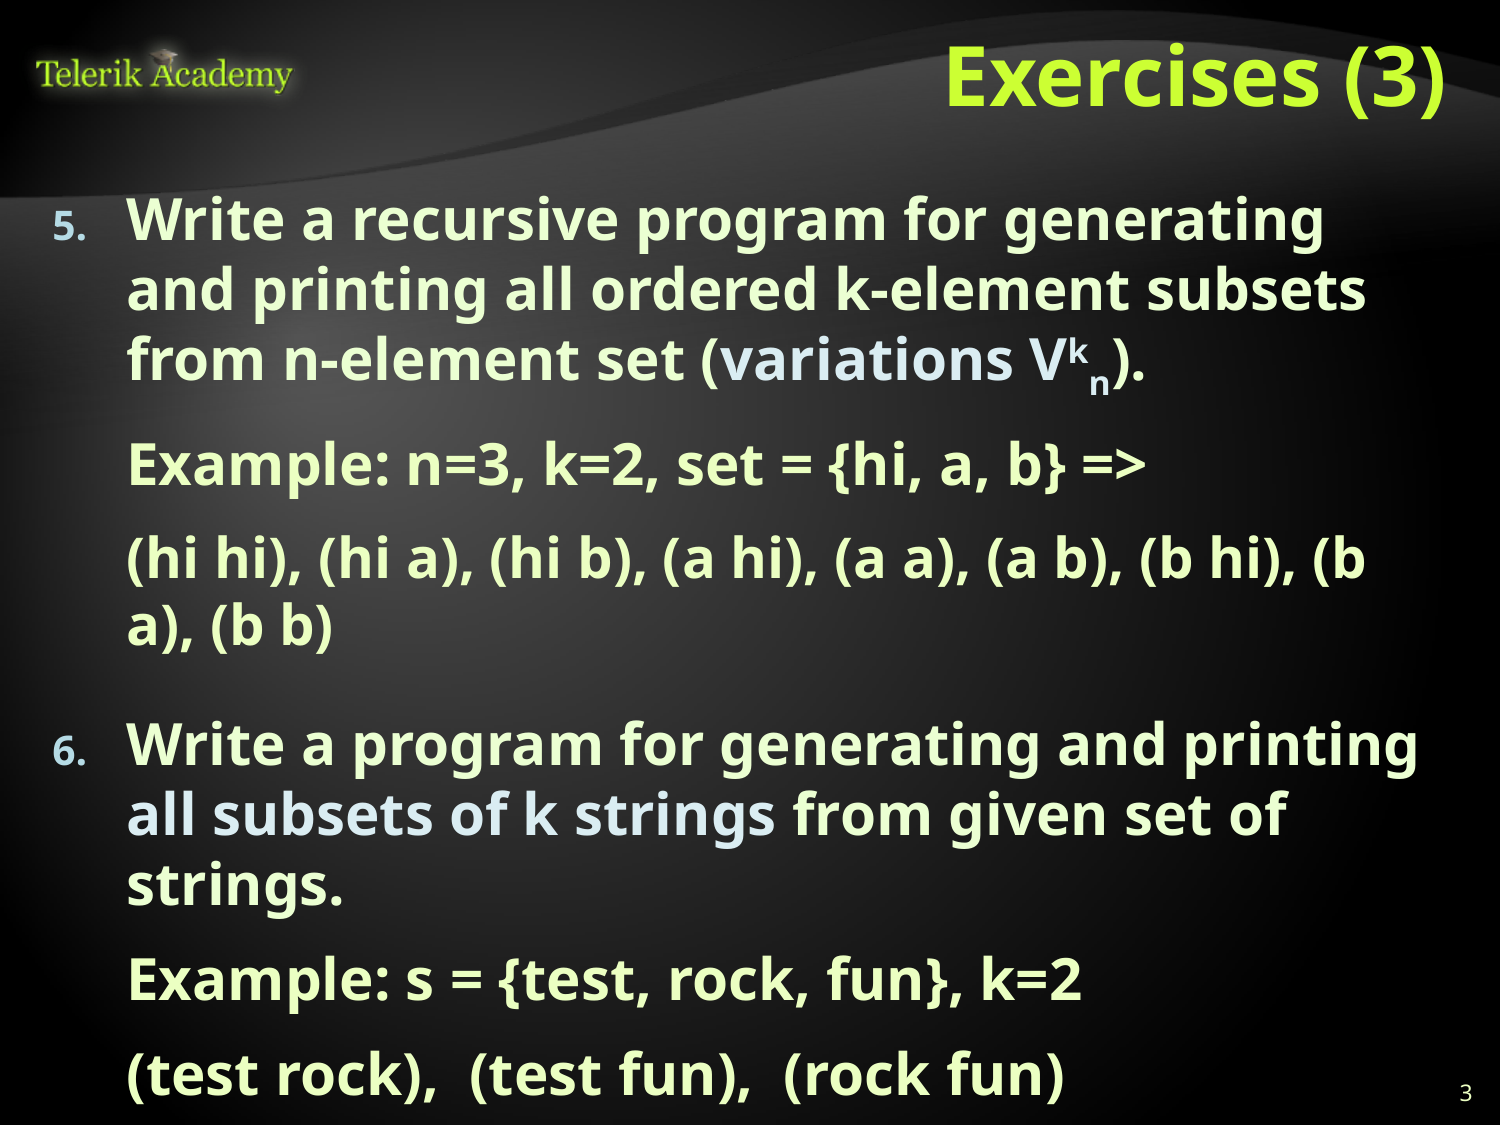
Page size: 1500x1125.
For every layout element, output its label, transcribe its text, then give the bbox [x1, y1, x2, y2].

title Exercises (3) [300, 12, 1463, 150]
picture [0, 0, 1500, 1125]
slide_number 3 [1412, 1074, 1488, 1113]
list Write a recursive program for generating and printing all ordered k-element subsets from n-element set (variations Vkn). Example: n=3, k=2, set = {hi, a, b} => (hi hi), (hi a), (hi b), (a hi), (a a), (a b), (b hi), (b a), (b b) Write a program for generating and printing all subsets of k strings from given set of strings. Example: s = {test, rock, fun}, k=2 (test rock), (test fun), (rock fun) [37, 174, 1463, 1088]
